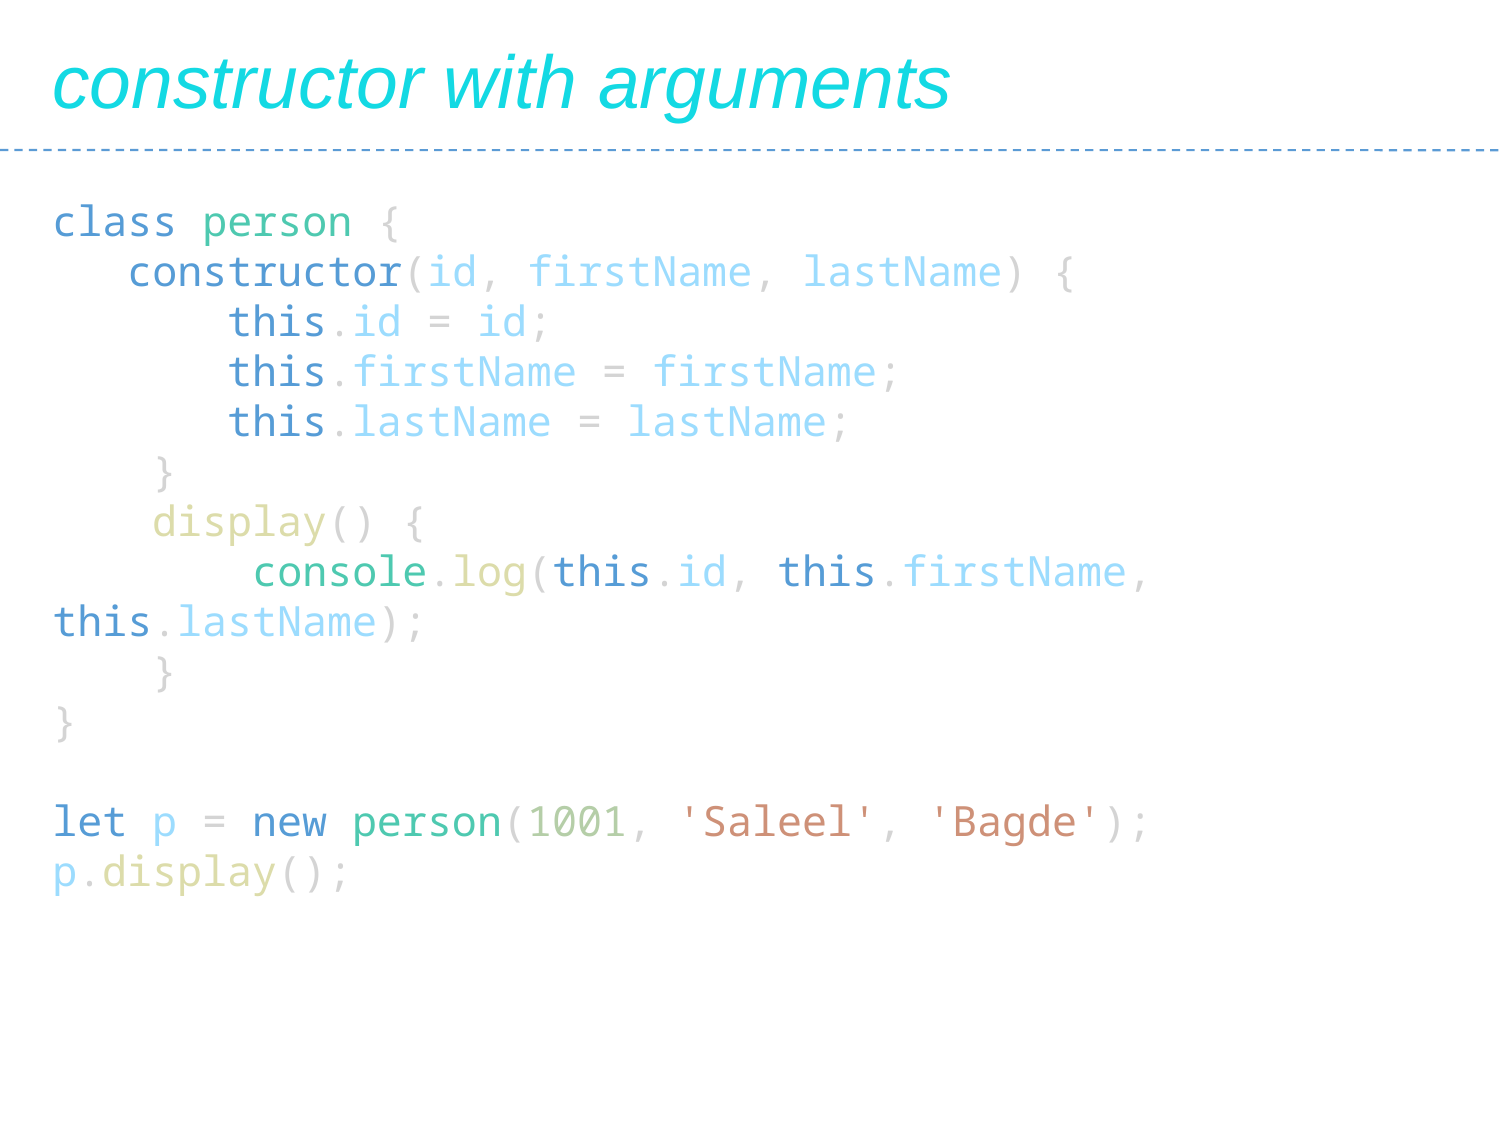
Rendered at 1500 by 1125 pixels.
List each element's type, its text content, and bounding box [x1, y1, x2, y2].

text_box class person { constructor(id, firstName, lastName) { this.id = id; this.firstName = firstName; this.lastName = lastName; } display() { console.log(this.id, this.firstName, this.lastName); } } let p = new person(1001, 'Saleel', 'Bagde'); p.display(); [37, 187, 1447, 903]
text_box constructor with arguments [37, 26, 1450, 131]
